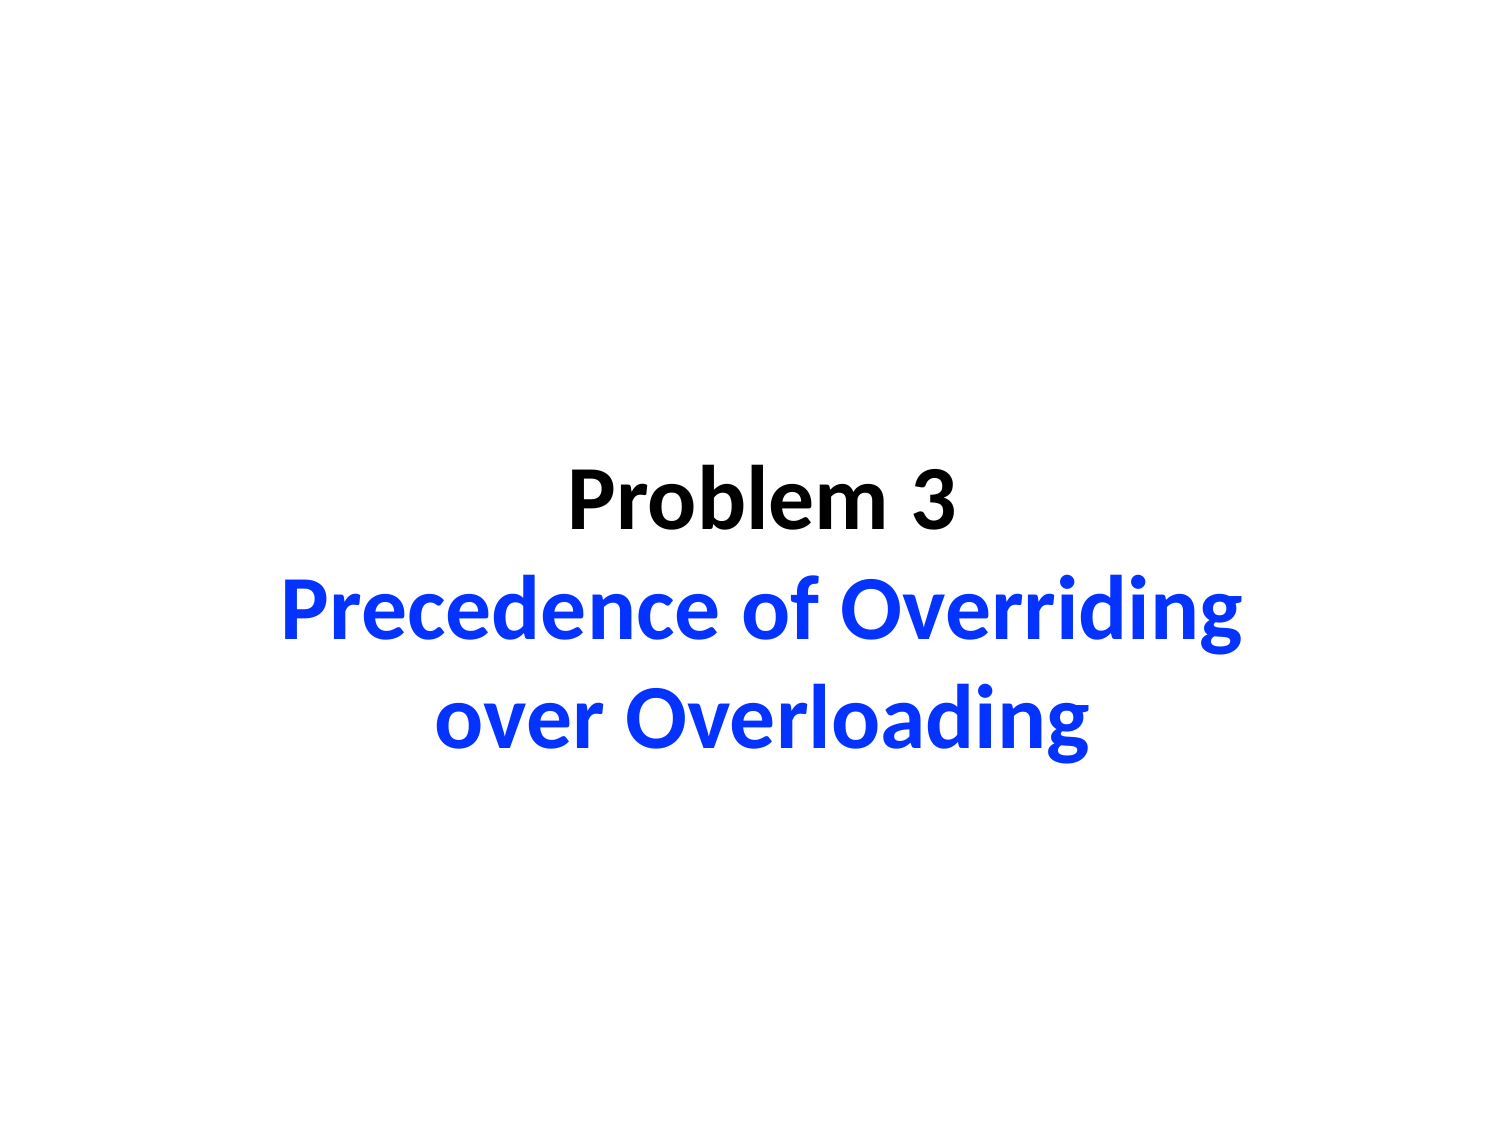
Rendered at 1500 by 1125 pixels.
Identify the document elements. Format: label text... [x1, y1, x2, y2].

title Problem 3 Precedence of Overriding over Overloading [200, 437, 1325, 771]
